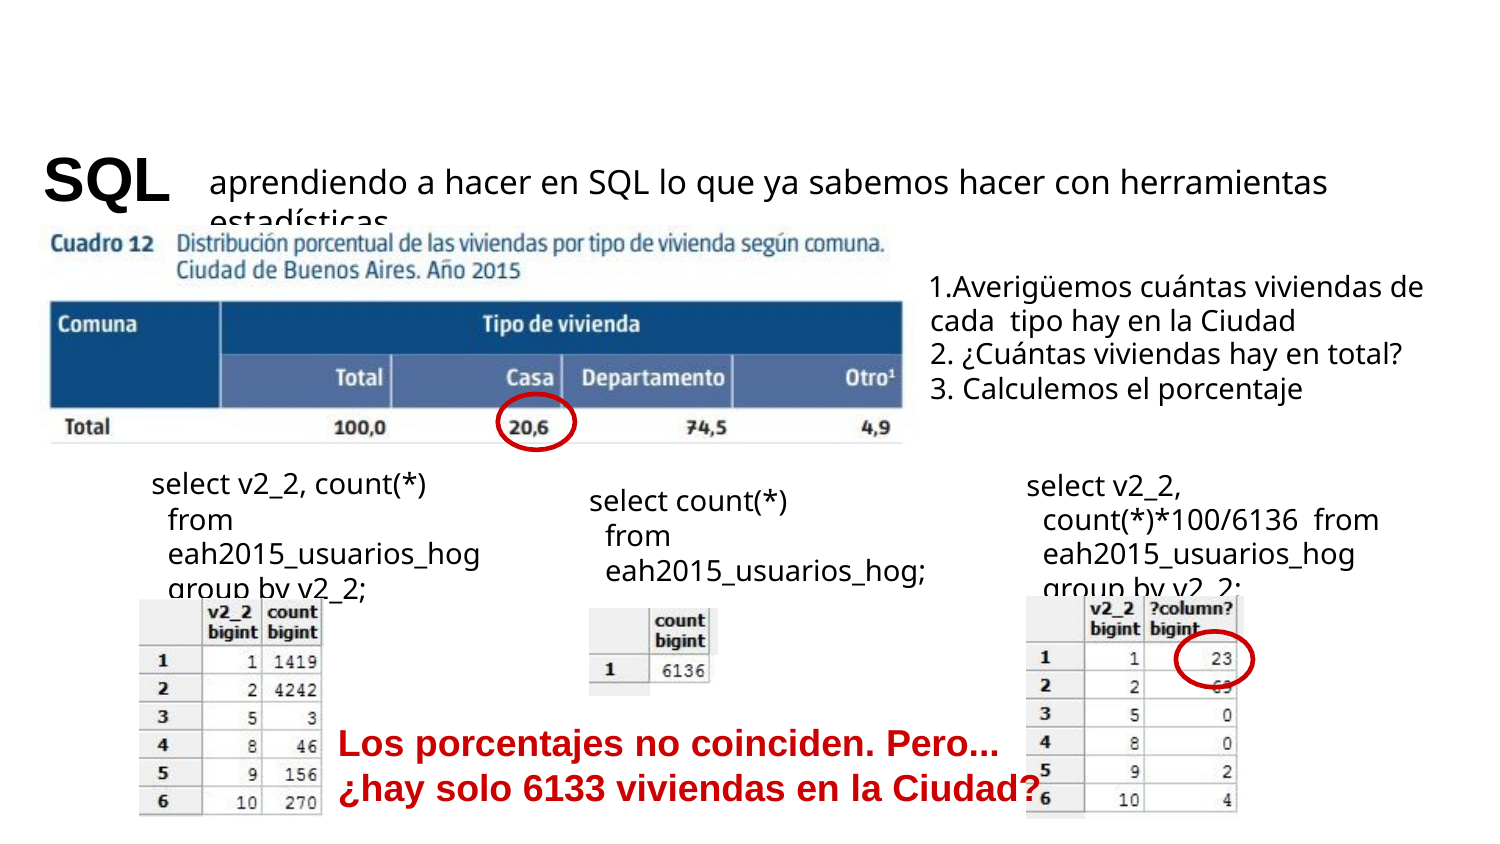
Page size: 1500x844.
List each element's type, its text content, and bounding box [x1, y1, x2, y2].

text_box Averigüemos cuántas viviendas de cada tipo hay en la Ciudad ¿Cuántas viviendas hay en total? Calculemos el porcentaje [928, 264, 1486, 405]
picture [588, 608, 718, 697]
text_box [1248, 645, 1254, 673]
text_box select v2_2, count(*)*100/6136 from eah2015_usuarios_hog group by v2_2; [1024, 463, 1428, 605]
text_box select v2_2, count(*) from eah2015_usuarios_hog group by v2_2; [149, 463, 541, 605]
text_box select count(*) from eah2015_usuarios_hog; [587, 480, 987, 587]
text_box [39, 225, 917, 453]
text_box SQL [41, 137, 175, 215]
picture [139, 598, 325, 818]
picture [1026, 596, 1245, 819]
text_box aprendiendo a hacer en SQL lo que ya sabemos hacer con herramientas estadísticas [207, 159, 1473, 242]
text_box Los porcentajes no coinciden. Pero... ¿hay solo 6133 viviendas en la Ciudad? [335, 716, 1021, 809]
